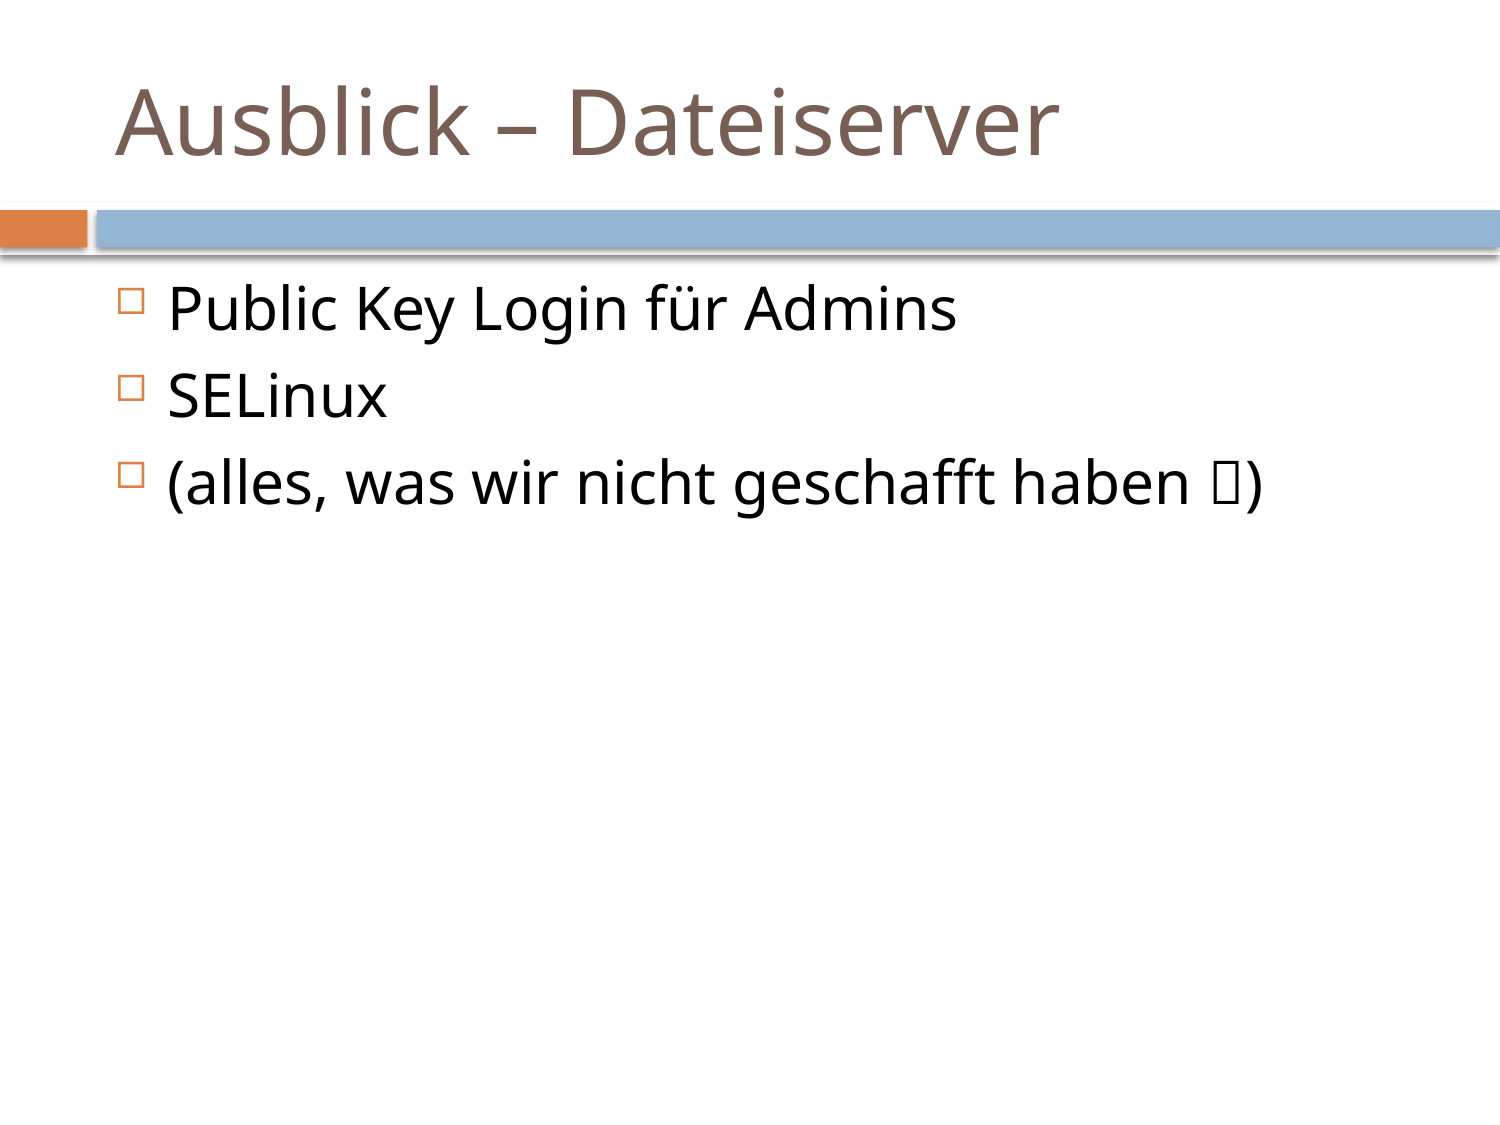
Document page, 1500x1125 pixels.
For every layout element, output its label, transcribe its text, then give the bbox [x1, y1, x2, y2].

title Ausblick – Dateiserver [100, 37, 1438, 200]
list Public Key Login für Admins SELinux (alles, was wir nicht geschafft haben ) [100, 262, 1438, 1000]
